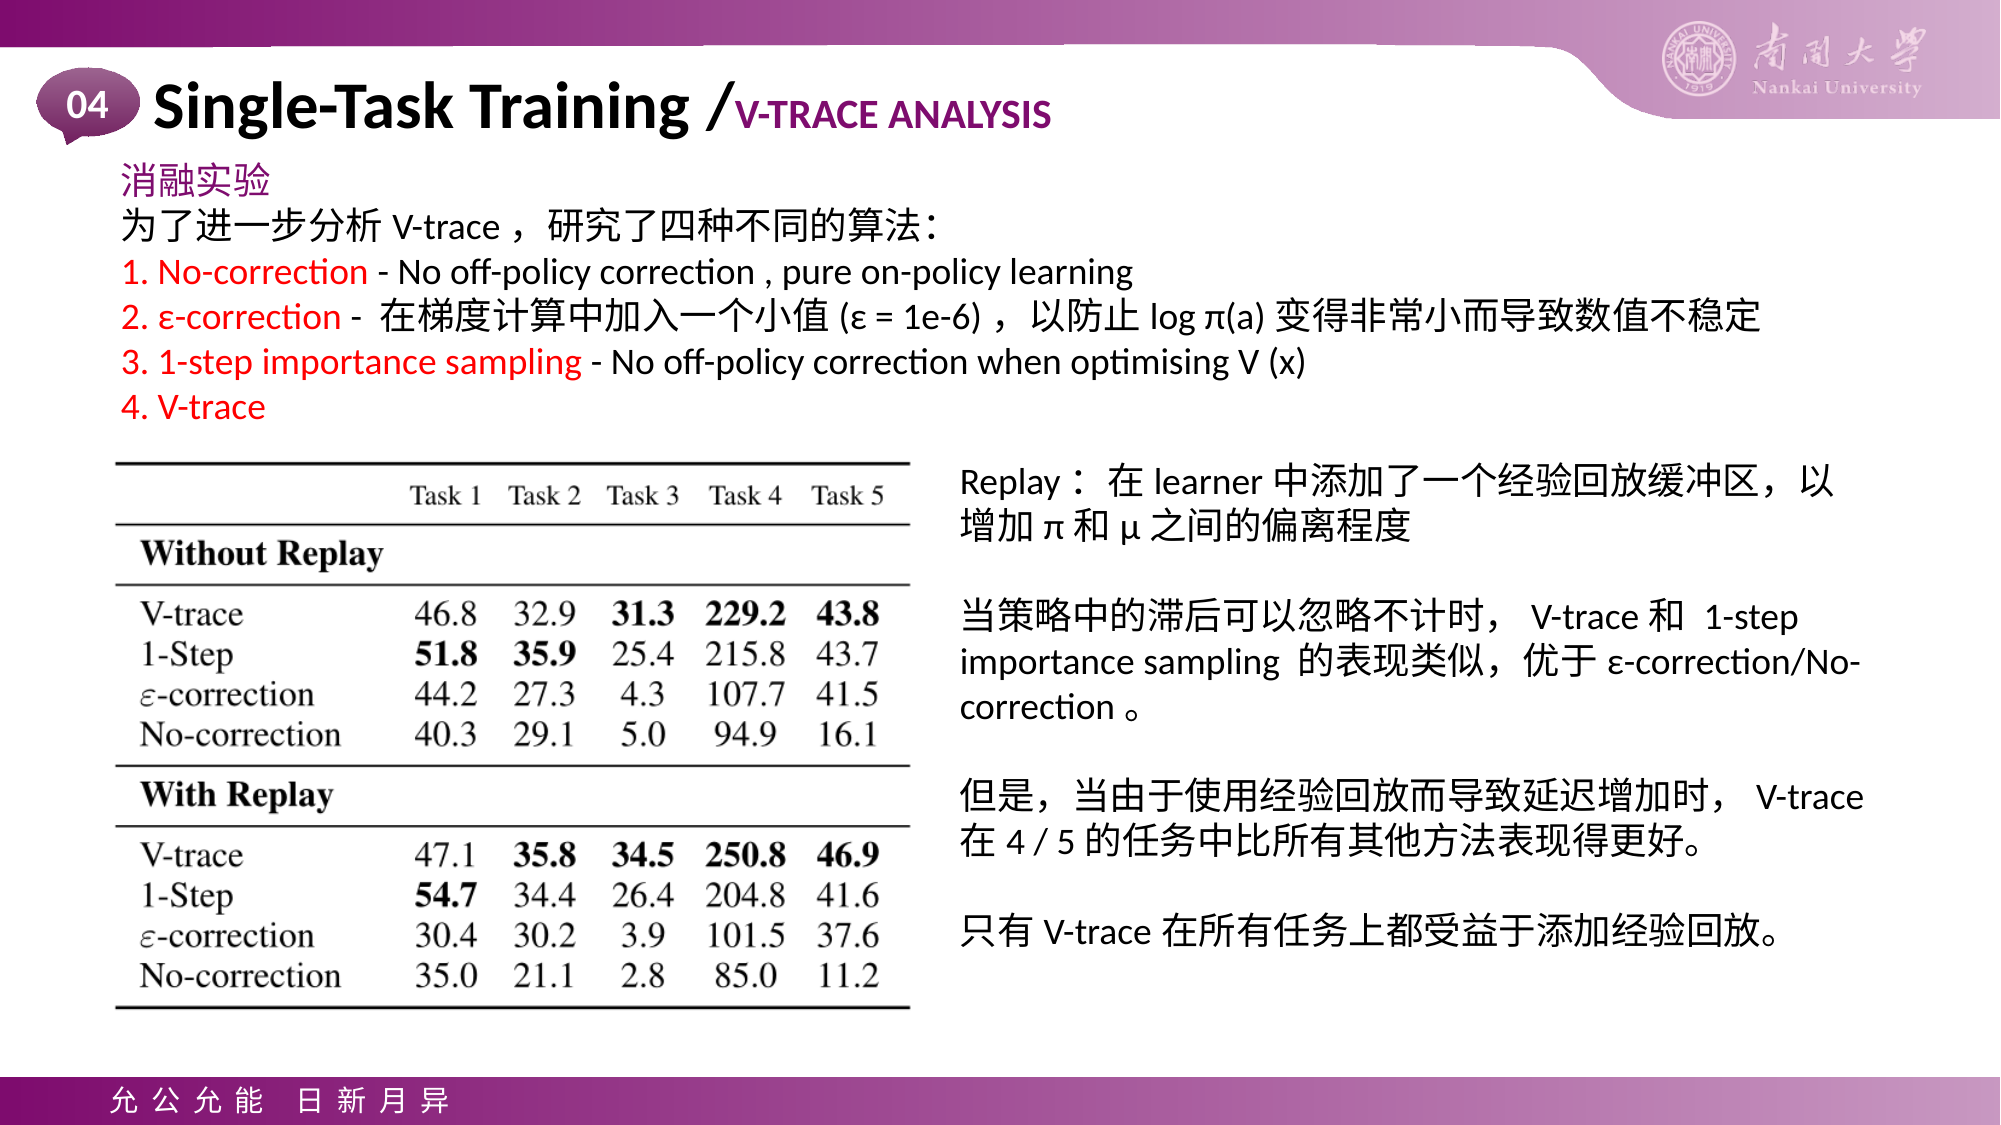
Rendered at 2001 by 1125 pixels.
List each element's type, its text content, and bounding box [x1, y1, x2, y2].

picture [106, 449, 925, 1014]
text_box 04 [35, 66, 139, 147]
text_box 消融实验 为了进一步分析V-trace，研究了四种不同的算法： 1. No-correction - No off-policy correction , pure on-policy learning 2. ε-correction - 在梯度计算中加入一个小值(ε = 1e-6)，以防止log π(a)变得非常小而导致数值不稳定 3. 1-step importance sampling - No off-policy correction when optimising V (x) 4. V-trace [106, 149, 1895, 525]
text_box Single-Task Training /V-TRACE ANALYSIS [139, 53, 1599, 149]
picture [1662, 21, 1926, 98]
text_box Replay：在learner中添加了一个经验回放缓冲区，以增加π和µ之间的偏离程度 当策略中的滞后可以忽略不计时，V-trace和 1-step importance sampling 的表现类似，优于ε-correction/No-correction。 但是，当由于使用经验回放而导致延迟增加时，V-trace在4 / 5的任务中比所有其他方法表现得更好。 只有V-trace在所有任务上都受益于添加经验回放。 [945, 449, 1881, 1014]
